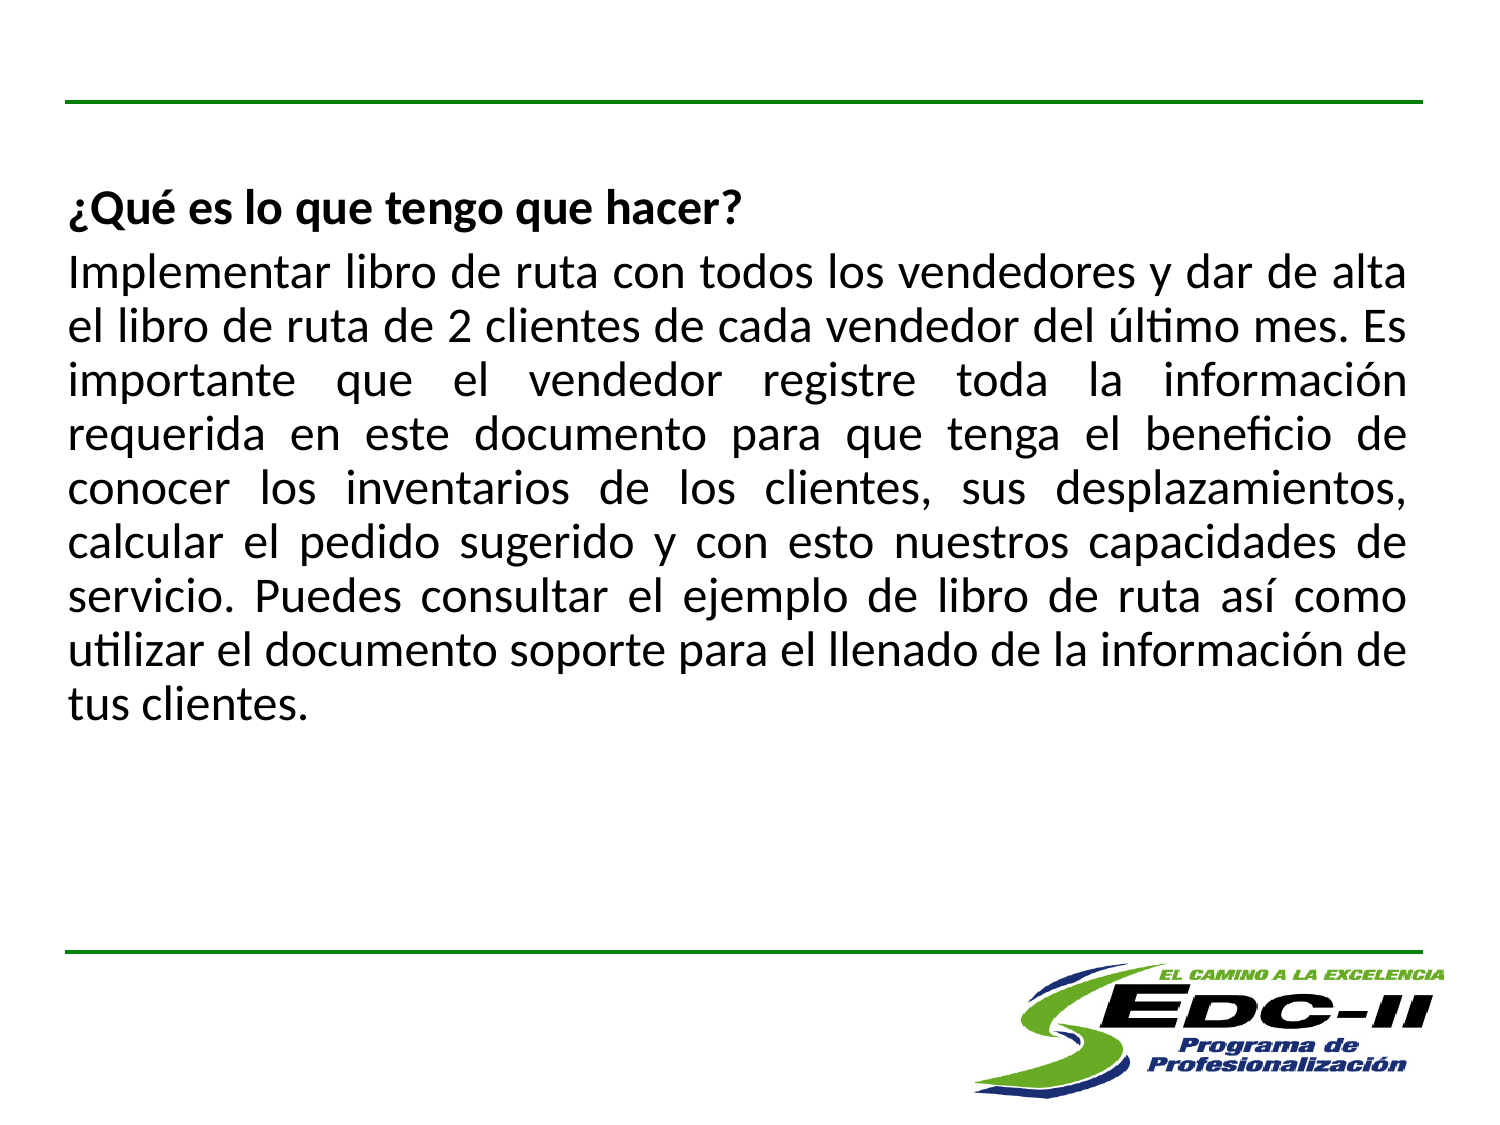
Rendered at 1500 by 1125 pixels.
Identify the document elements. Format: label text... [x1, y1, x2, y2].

picture [961, 951, 1460, 1102]
text_box ¿Qué es lo que tengo que hacer? Implementar libro de ruta con todos los vendedores y dar de alta el libro de ruta de 2 clientes de cada vendedor del último mes. Es importante que el vendedor registre toda la información requerida en este documento para que tenga el beneficio de conocer los inventarios de los clientes, sus desplazamientos, calcular el pedido sugerido y con esto nuestros capacidades de servicio. Puedes consultar el ejemplo de libro de ruta así como utilizar el documento soporte para el llenado de la información de tus clientes. [53, 103, 1424, 953]
